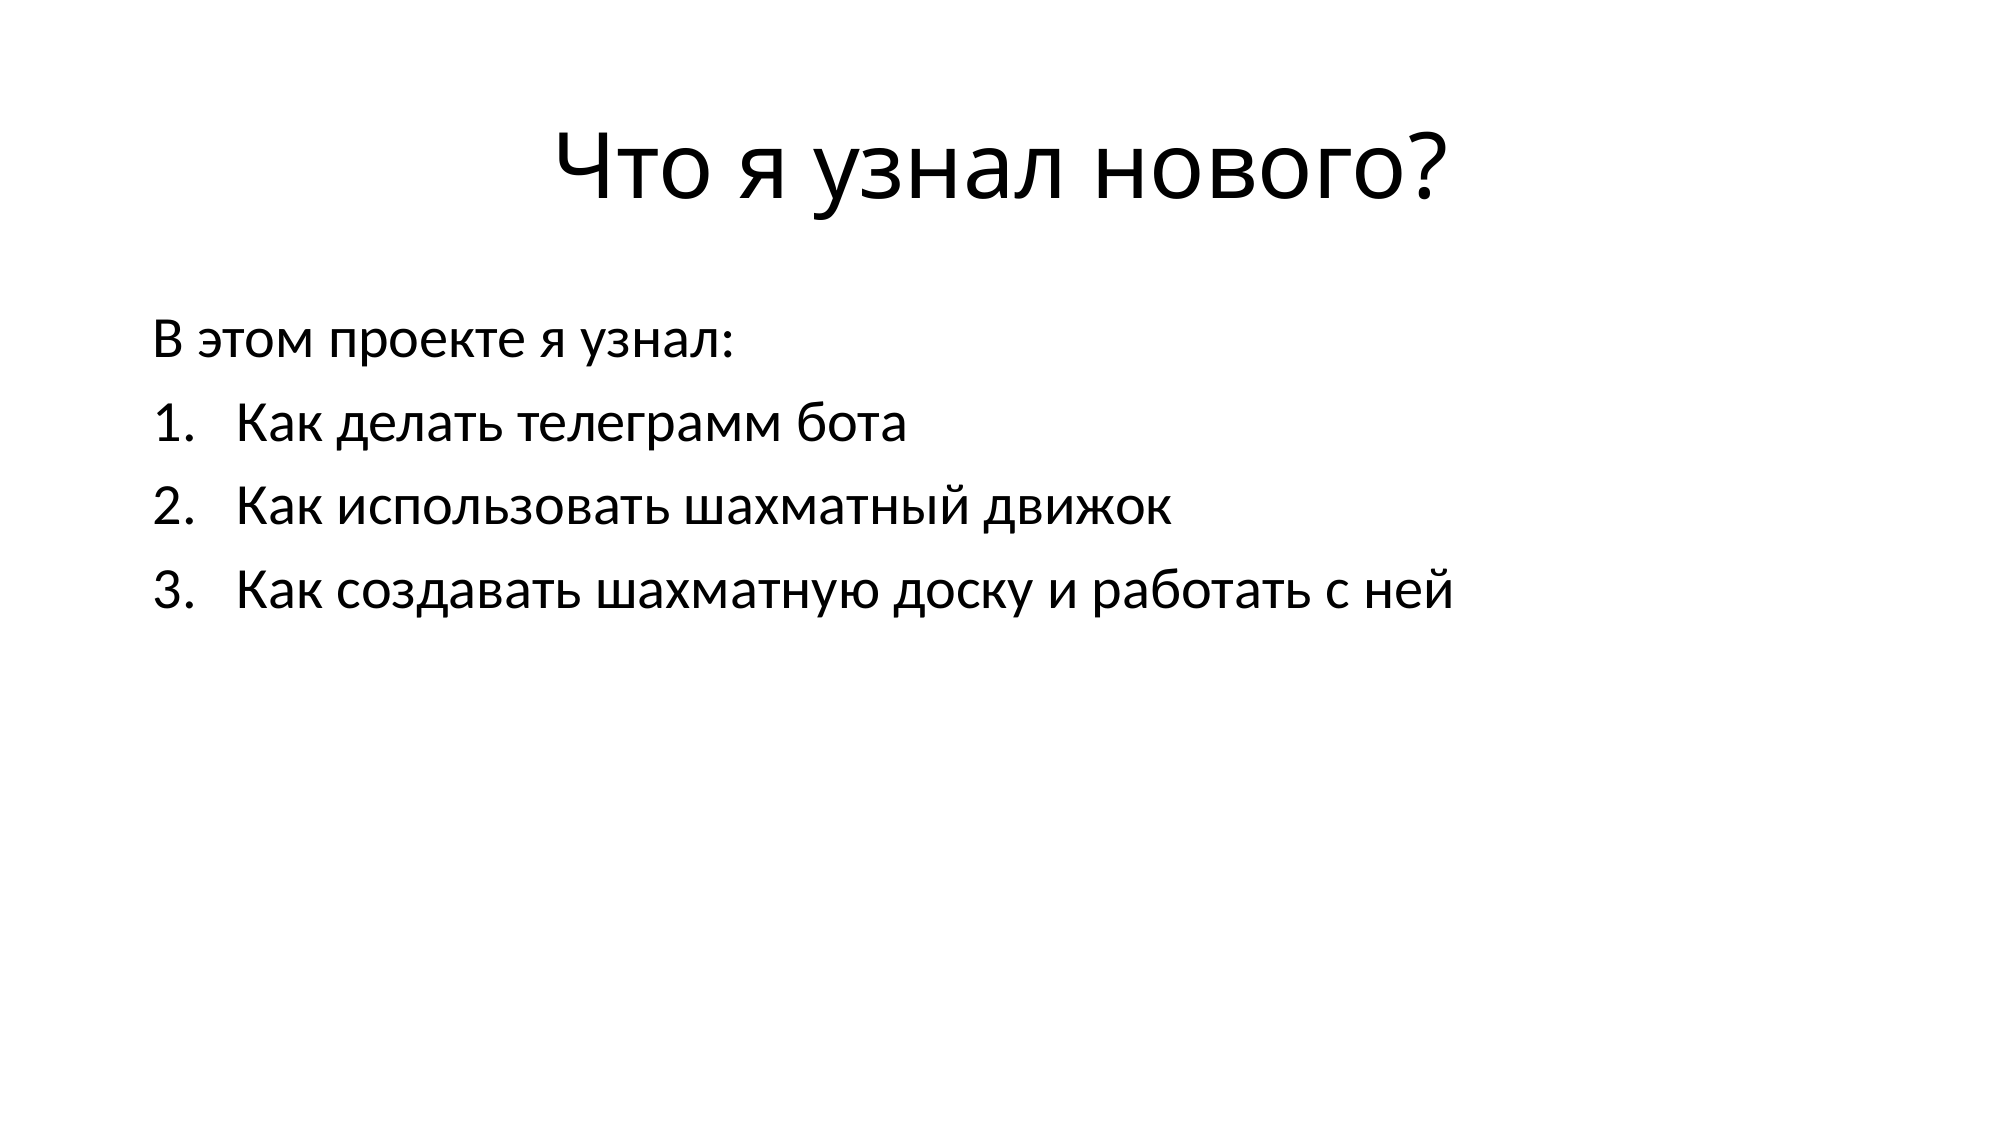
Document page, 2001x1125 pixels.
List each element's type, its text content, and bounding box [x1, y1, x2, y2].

list В этом проекте я узнал: Как делать телеграмм бота Как использовать шахматный движок Как создавать шахматную доску и работать с ней [137, 299, 1863, 1014]
title Что я узнал нового? [137, 59, 1863, 278]
